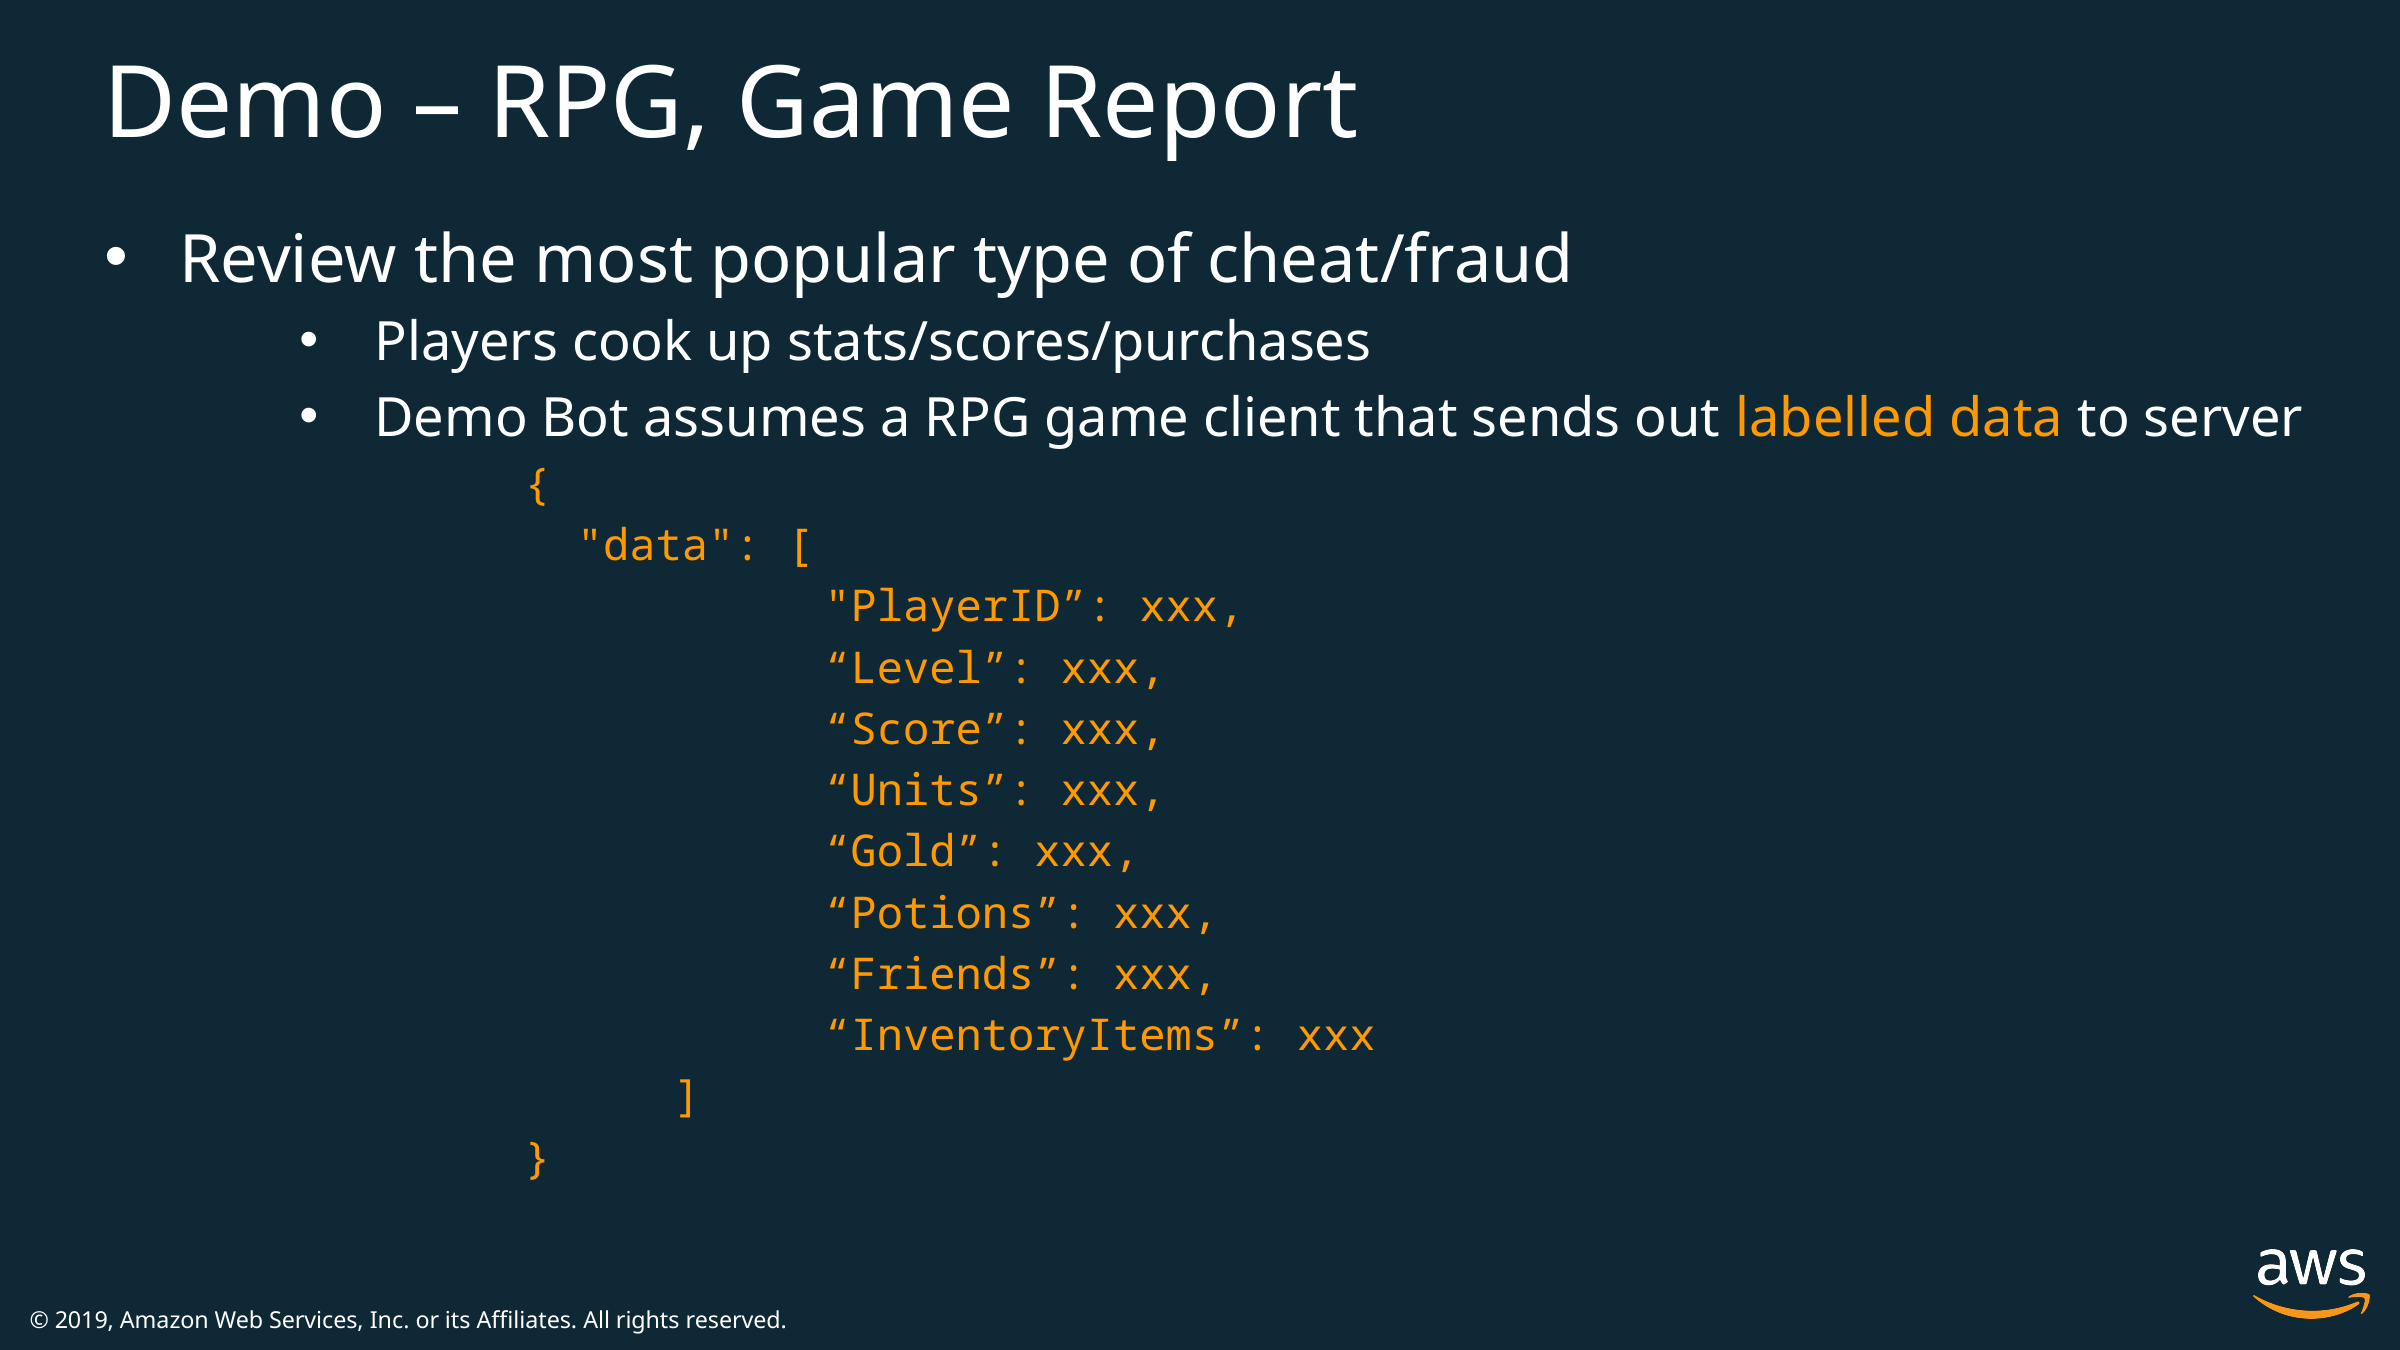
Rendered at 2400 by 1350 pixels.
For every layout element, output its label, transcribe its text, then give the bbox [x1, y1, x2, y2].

picture [2253, 1249, 2370, 1319]
list Review the most popular type of cheat/fraud Players cook up stats/scores/purchases Demo Bot assumes a RPG game client that sends out labelled data to server { "data": [ "PlayerID”: xxx, “Level”: xxx, “Score”: xxx, “Units”: xxx, “Gold”: xxx, “Potions”: xxx, “Friends”: xxx, “InventoryItems”: xxx ] } [89, 207, 2361, 1248]
title Demo – RPG, Game Report [88, 30, 2242, 174]
